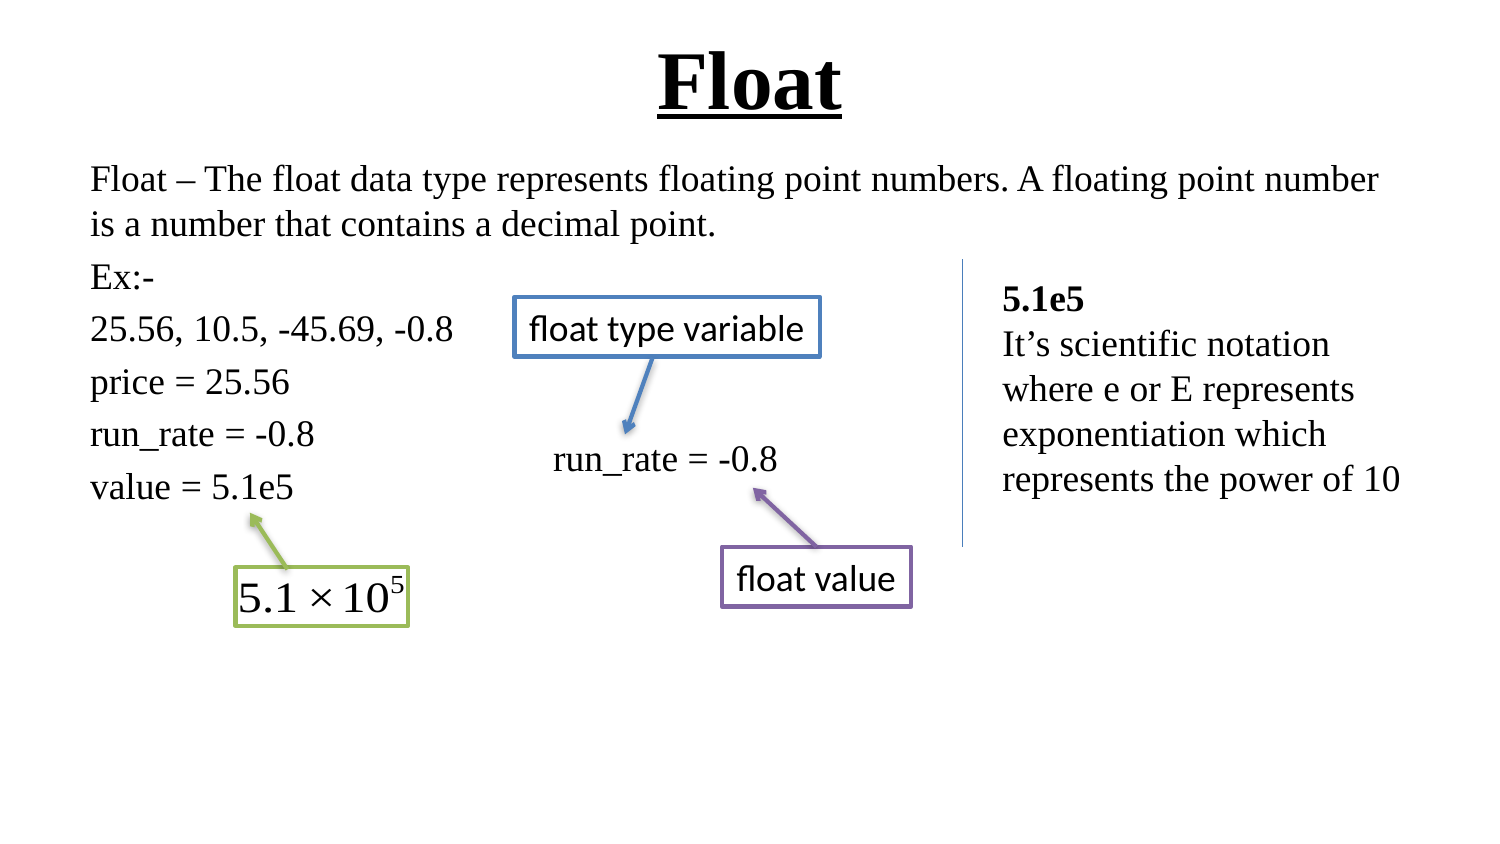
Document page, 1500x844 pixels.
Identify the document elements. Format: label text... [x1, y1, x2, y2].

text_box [249, 512, 288, 570]
text_box float type variable [512, 295, 822, 359]
text_box run_rate = -0.8 [538, 427, 794, 487]
title Float [75, 6, 1425, 146]
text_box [752, 487, 817, 548]
text_box 5.1e5 It’s scientific notation where e or E represents exponentiation which represents the power of 10 [987, 266, 1425, 507]
list Float – The float data type represents floating point numbers. A floating point number is a number that contains a decimal point. Ex:- 25.56, 10.5, -45.69, -0.8 price = 25.56 run_rate = -0.8 value = 5.1e5 [75, 146, 1425, 704]
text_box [624, 357, 653, 435]
text_box float value [720, 545, 913, 609]
